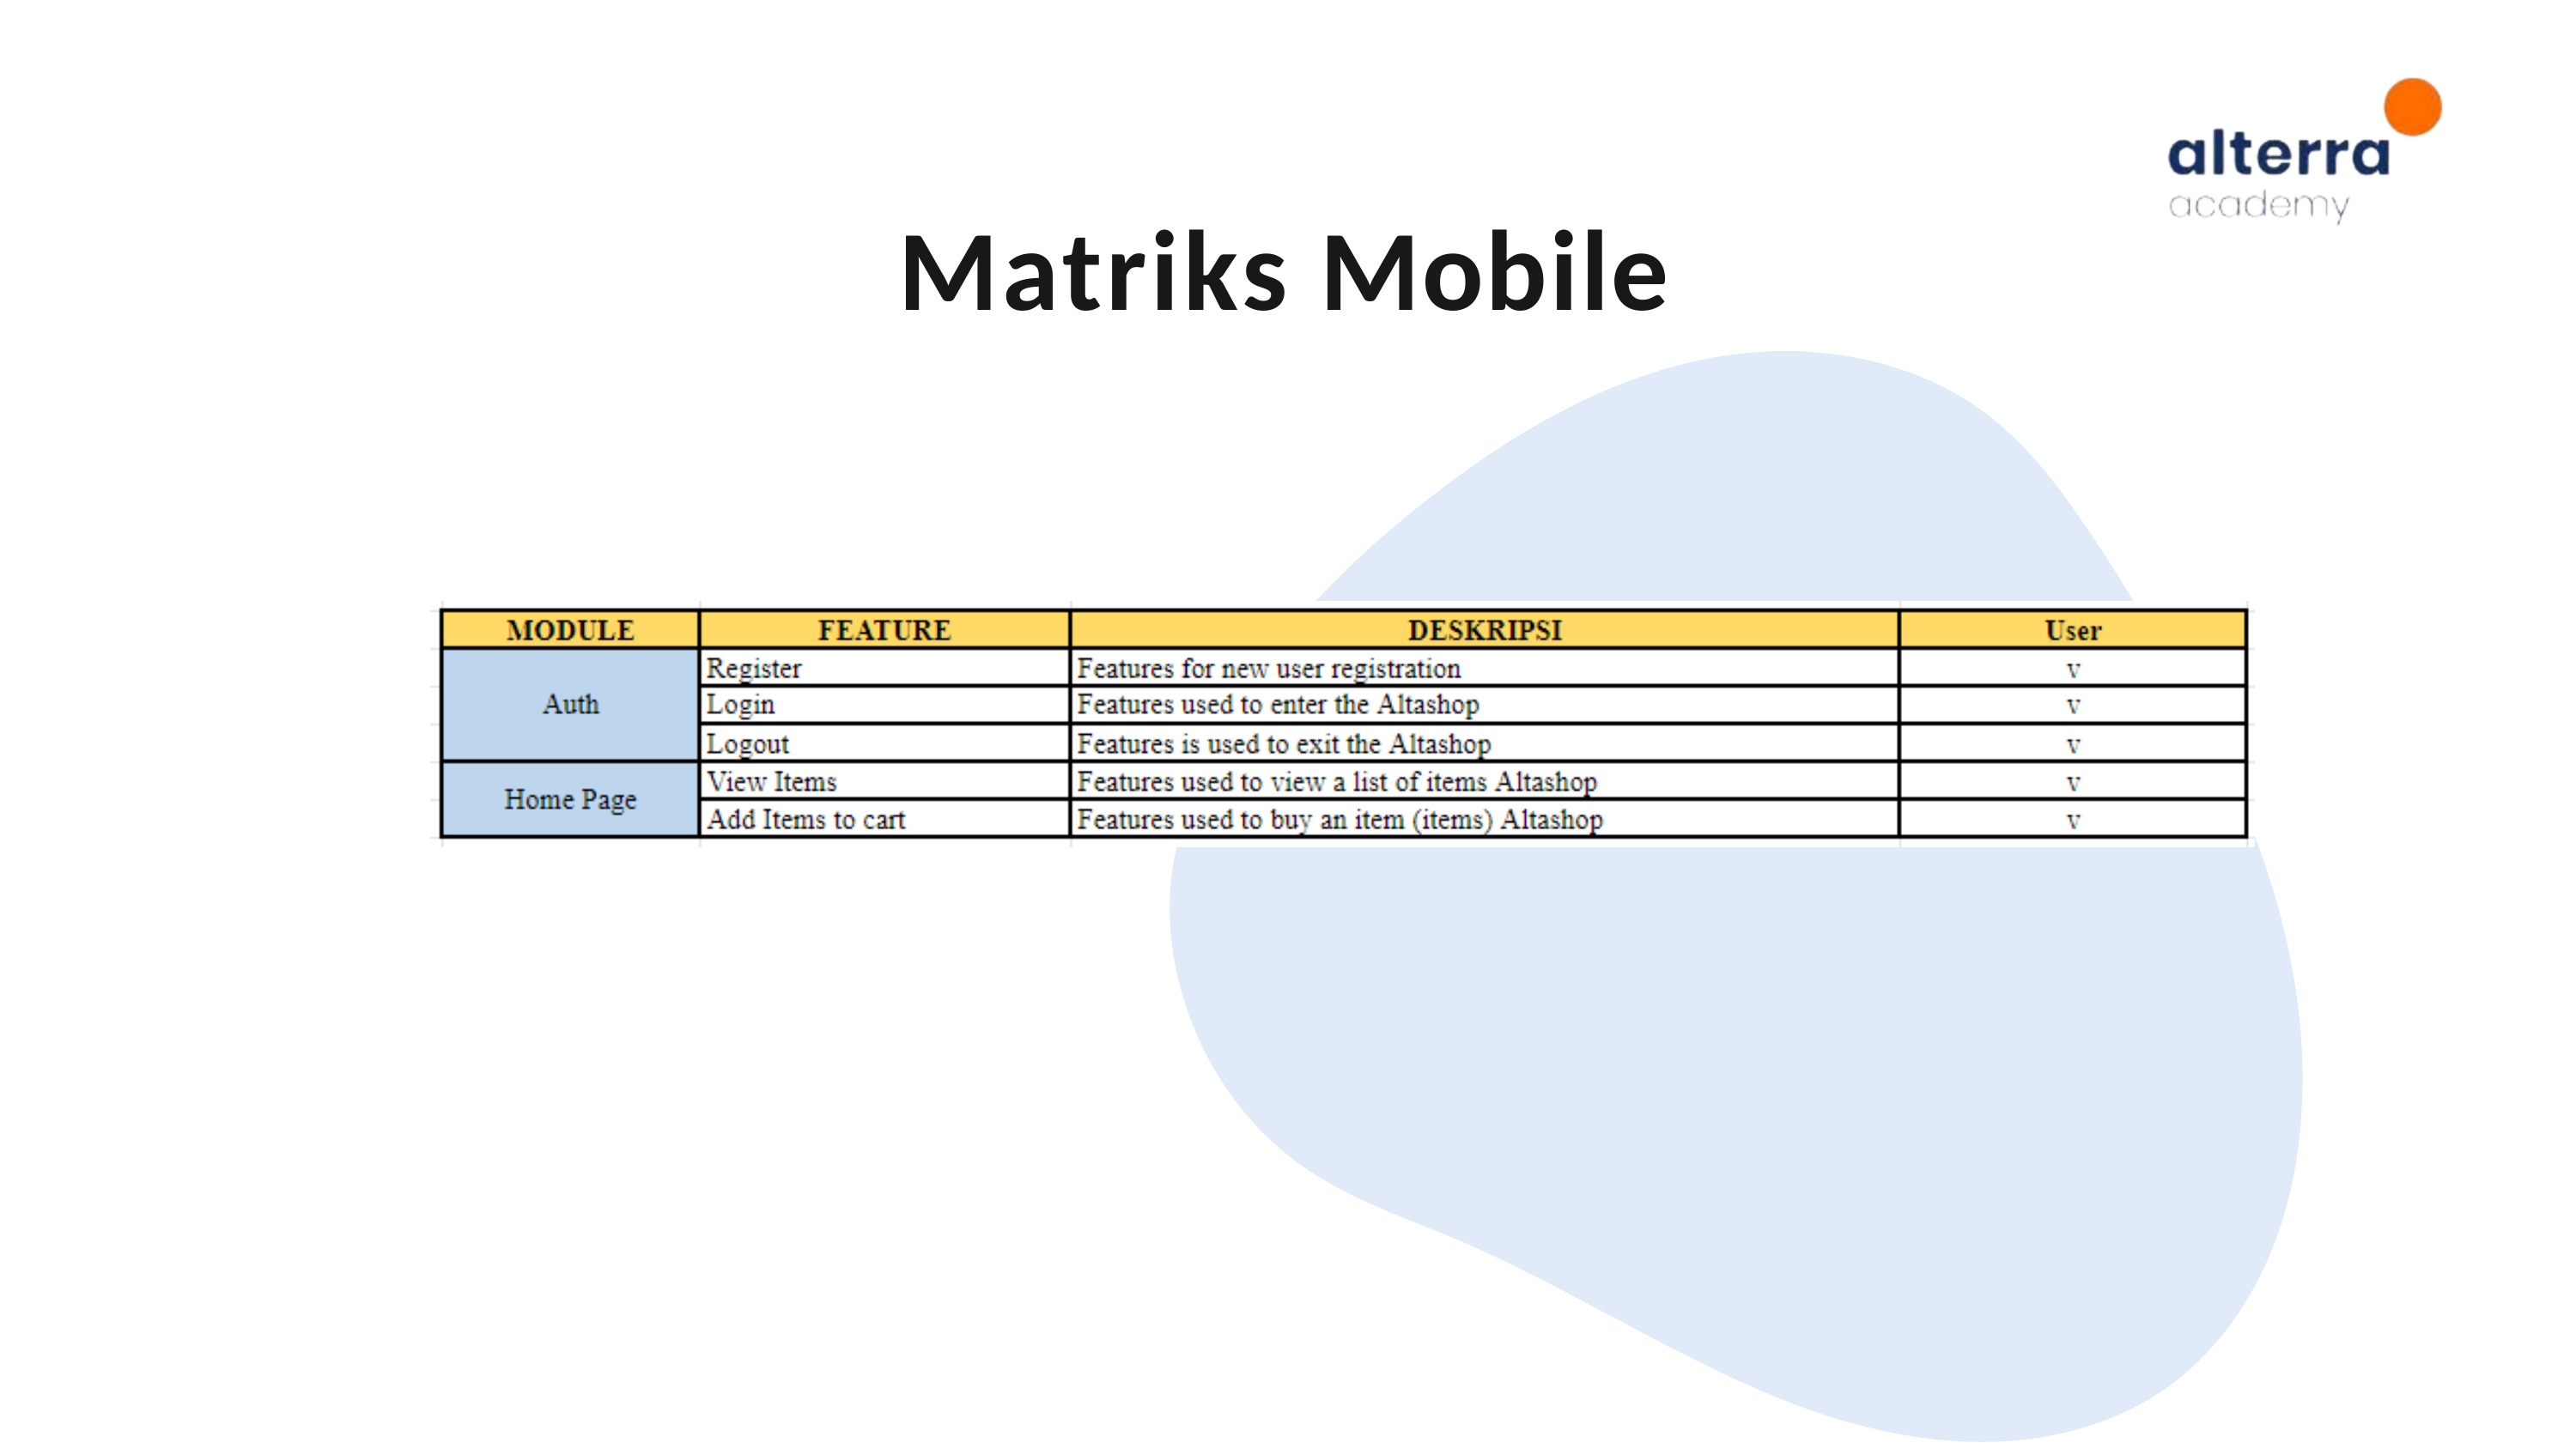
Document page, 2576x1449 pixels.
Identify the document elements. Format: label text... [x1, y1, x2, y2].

picture [2136, 56, 2466, 243]
text_box [1318, 351, 2132, 598]
title Matriks Mobile [896, 194, 1680, 439]
text_box [1170, 852, 2303, 1442]
picture [430, 601, 2255, 847]
